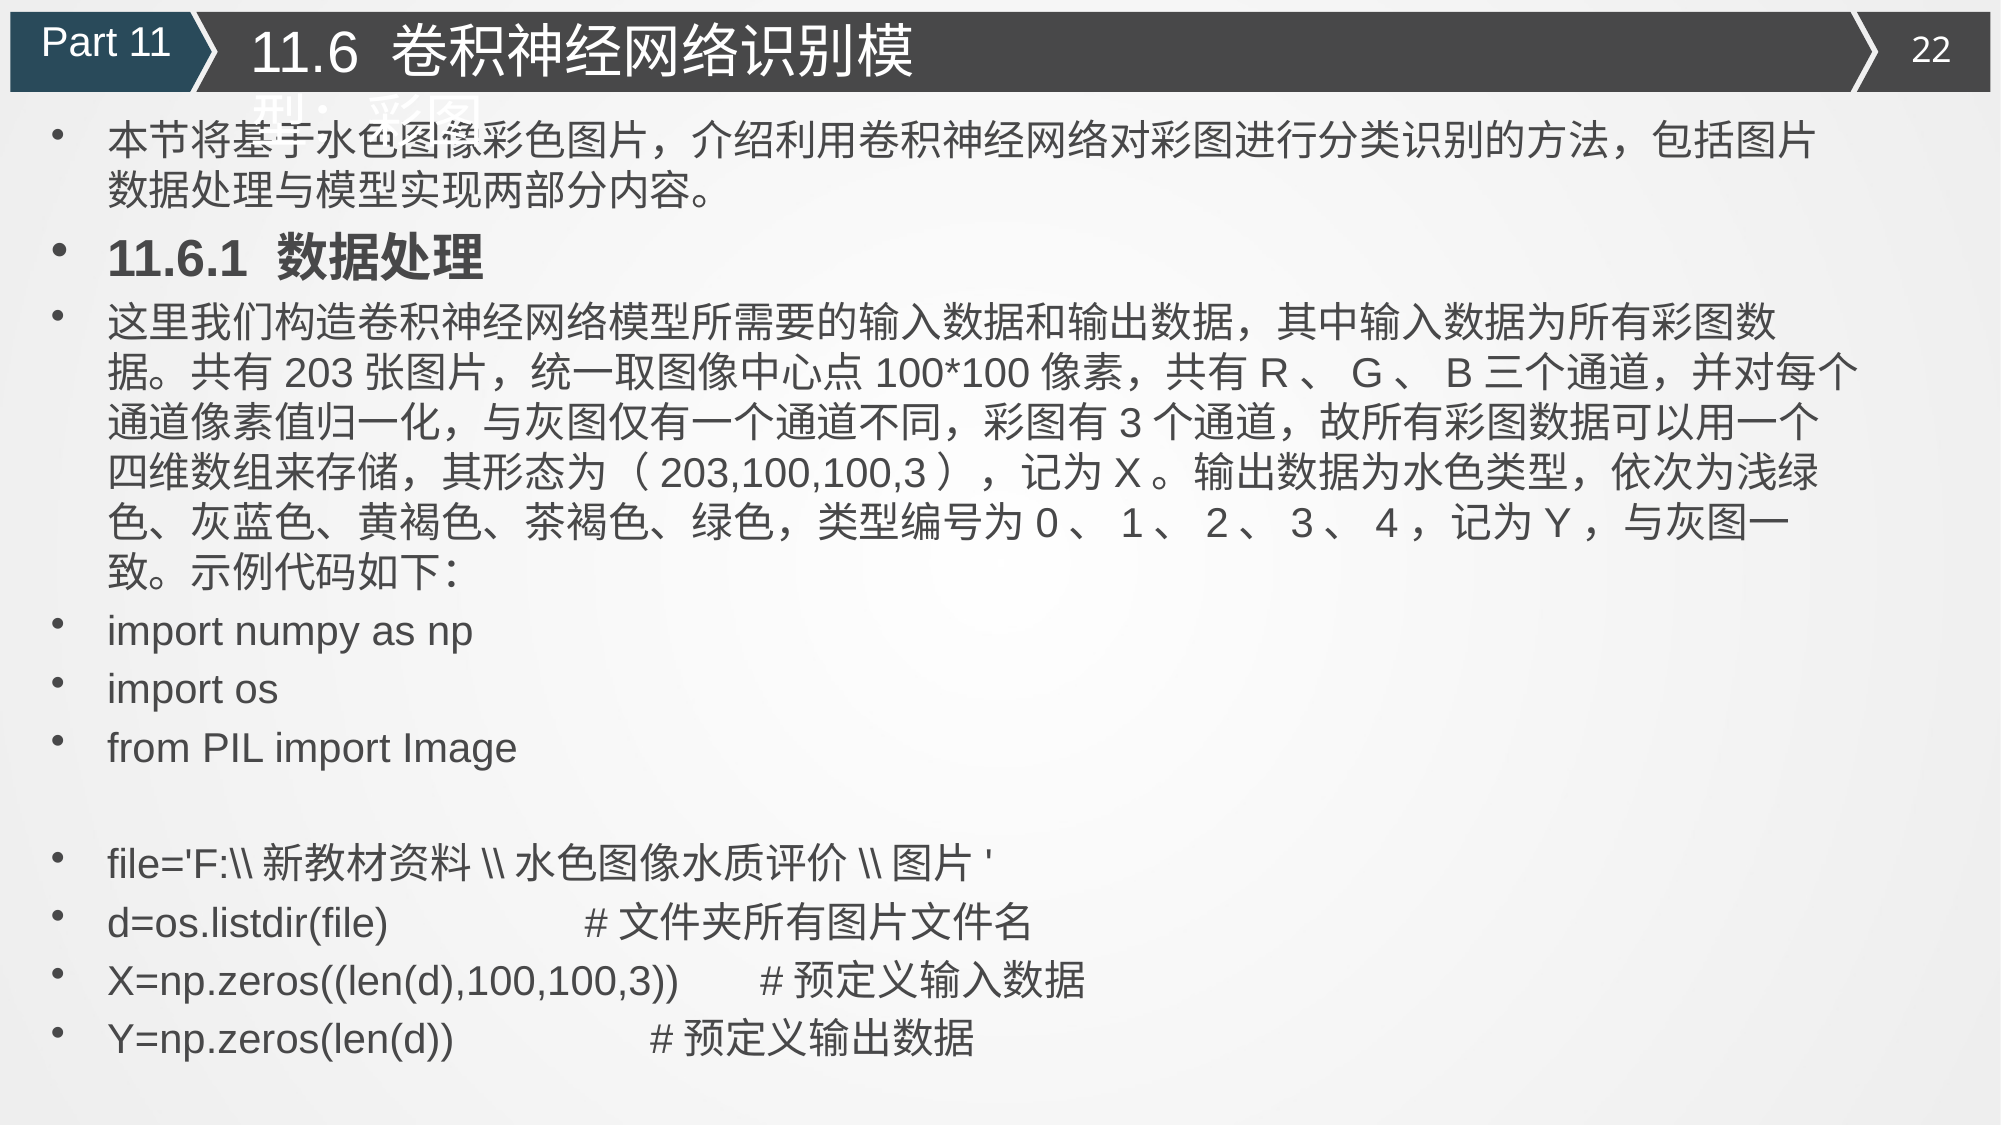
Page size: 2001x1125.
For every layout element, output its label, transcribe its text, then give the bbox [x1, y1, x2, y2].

text_box Part 11 [22, 7, 198, 73]
picture [0, 0, 2001, 1125]
list 本节将基于水色图像彩色图片，介绍利用卷积神经网络对彩图进行分类识别的方法，包括图片数据处理与模型实现两部分内容。 11.6.1 数据处理 这里我们构造卷积神经网络模型所需要的输入数据和输出数据，其中输入数据为所有彩图数据。共有203张图片，统一取图像中心点100*100像素，共有R、G、B三个通道，并对每个通道像素值归一化，与灰图仅有一个通道不同，彩图有3个通道，故所有彩图数据可以用一个四维数组来存储，其形态为（203,100,100,3），记为X。输出数据为水色类型，依次为浅绿色、灰蓝色、黄褐色、茶褐色、绿色，类型编号为0、1、2、3、4，记为Y，与灰图一致。示例代码如下： import numpy as np import os from PIL import Image file='F:\\新教材资料\\水色图像水质评价\\图片' d=os.listdir(file) #文件夹所有图片文件名 X=np.zeros((len(d),100,100,3)) #预定义输入数据 Y=np.zeros(len(d)) #预定义输出数据 [35, 106, 1875, 1109]
text_box 11.6 卷积神经网络识别模型：彩图 [235, 7, 964, 162]
